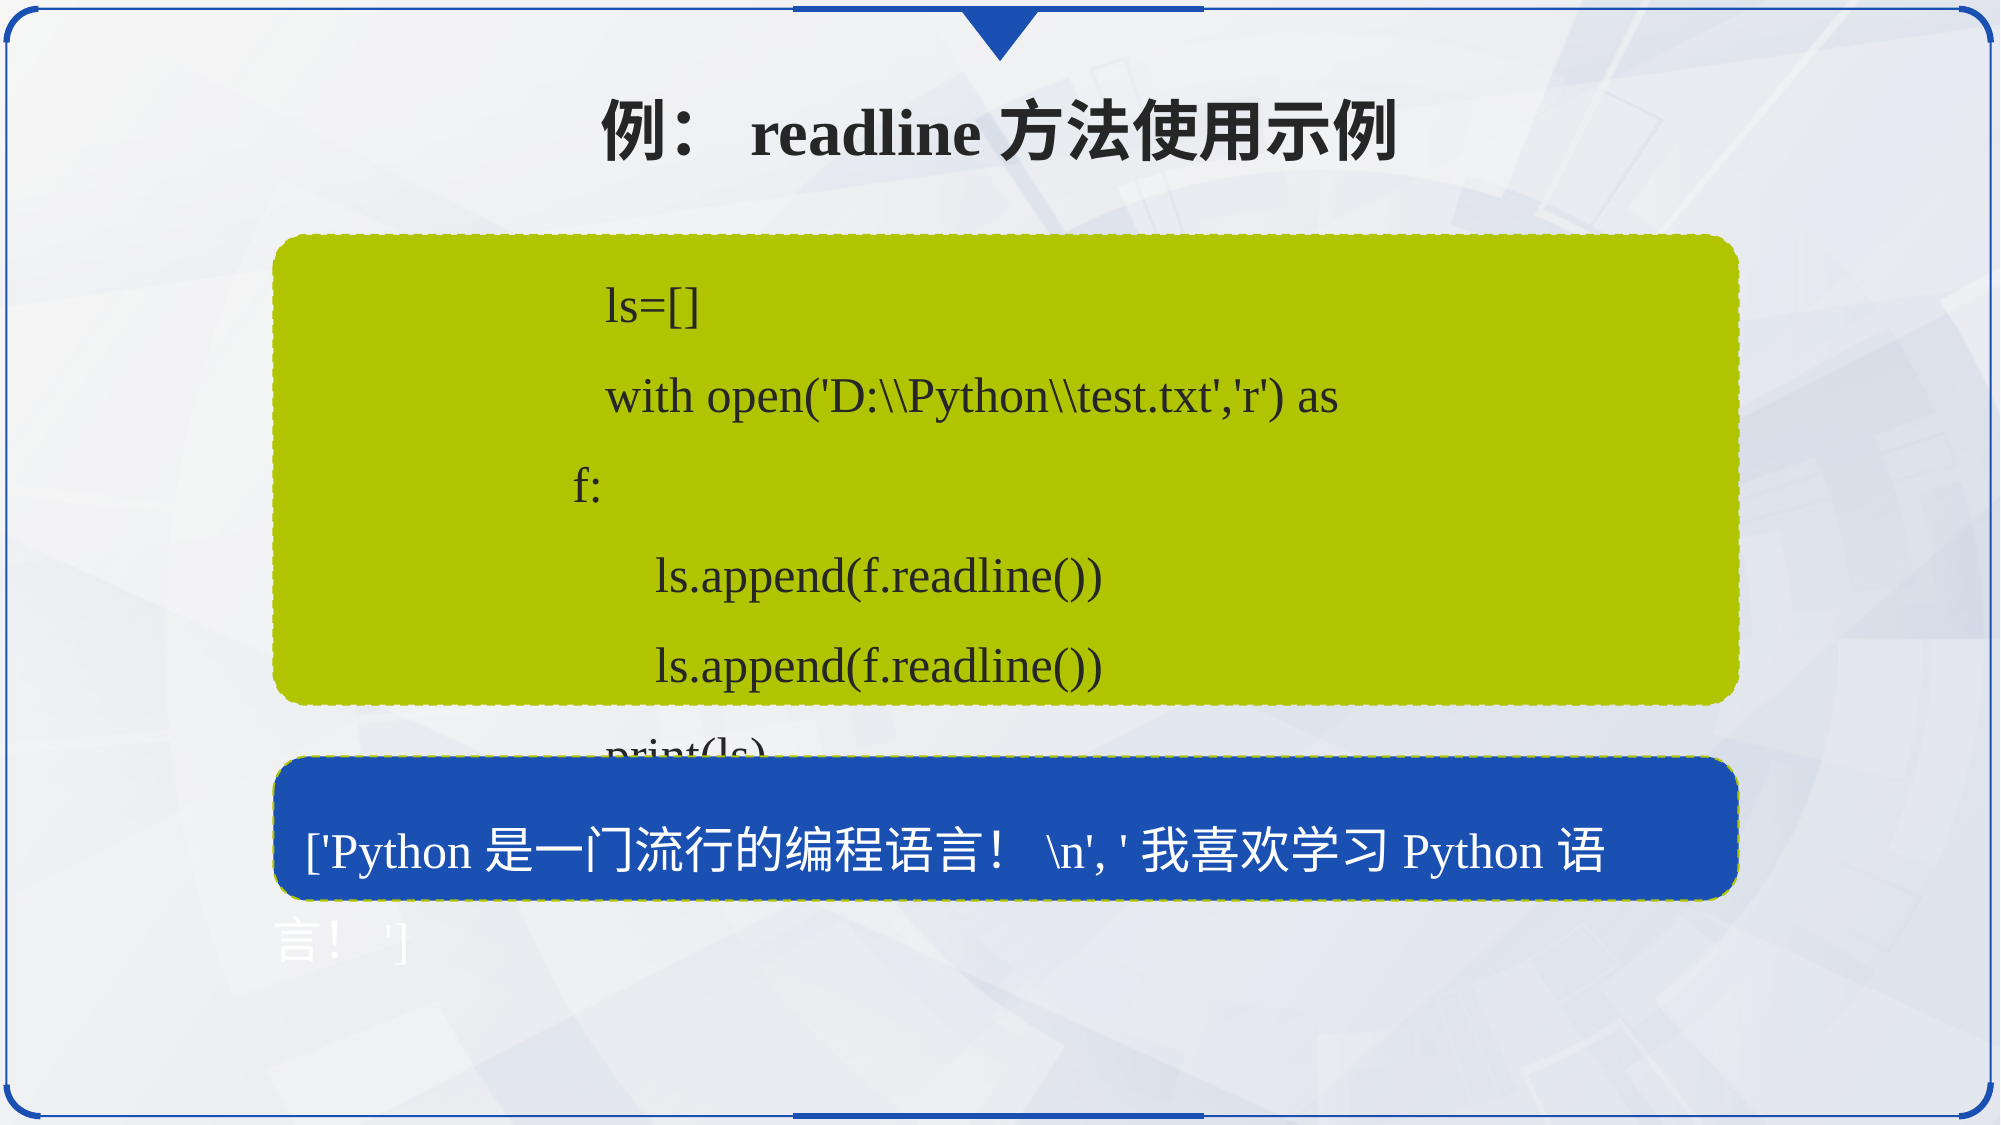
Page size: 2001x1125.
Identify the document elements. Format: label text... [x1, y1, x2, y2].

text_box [257, 756, 1755, 901]
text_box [273, 234, 1739, 705]
text_box result = data.pivot(index=None, columns=None, values=None,…) [0, 0, 2001, 1125]
text_box 例：readline方法使用示例 [586, 81, 1414, 176]
